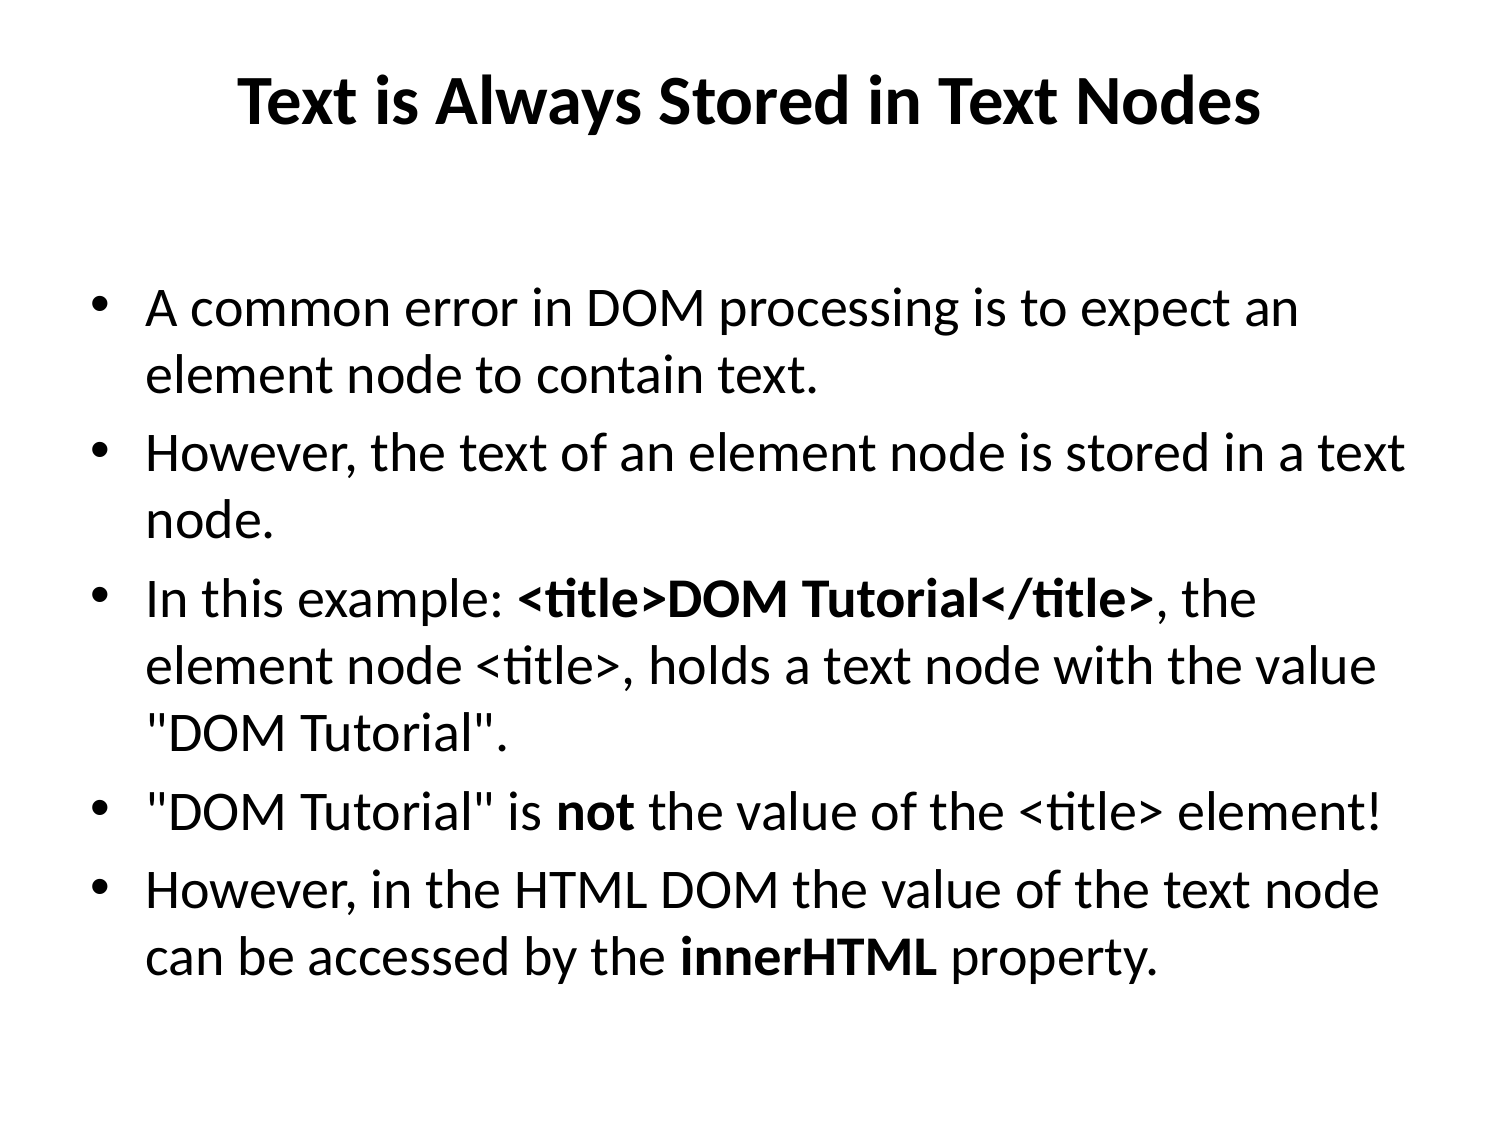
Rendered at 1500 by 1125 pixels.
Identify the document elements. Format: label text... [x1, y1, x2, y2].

title Text is Always Stored in Text Nodes [75, 45, 1425, 233]
list A common error in DOM processing is to expect an element node to contain text. However, the text of an element node is stored in a text node. In this example: <title>DOM Tutorial</title>, the element node <title>, holds a text node with the value "DOM Tutorial". "DOM Tutorial" is not the value of the <title> element! However, in the HTML DOM the value of the text node can be accessed by the innerHTML property. [75, 262, 1425, 1005]
